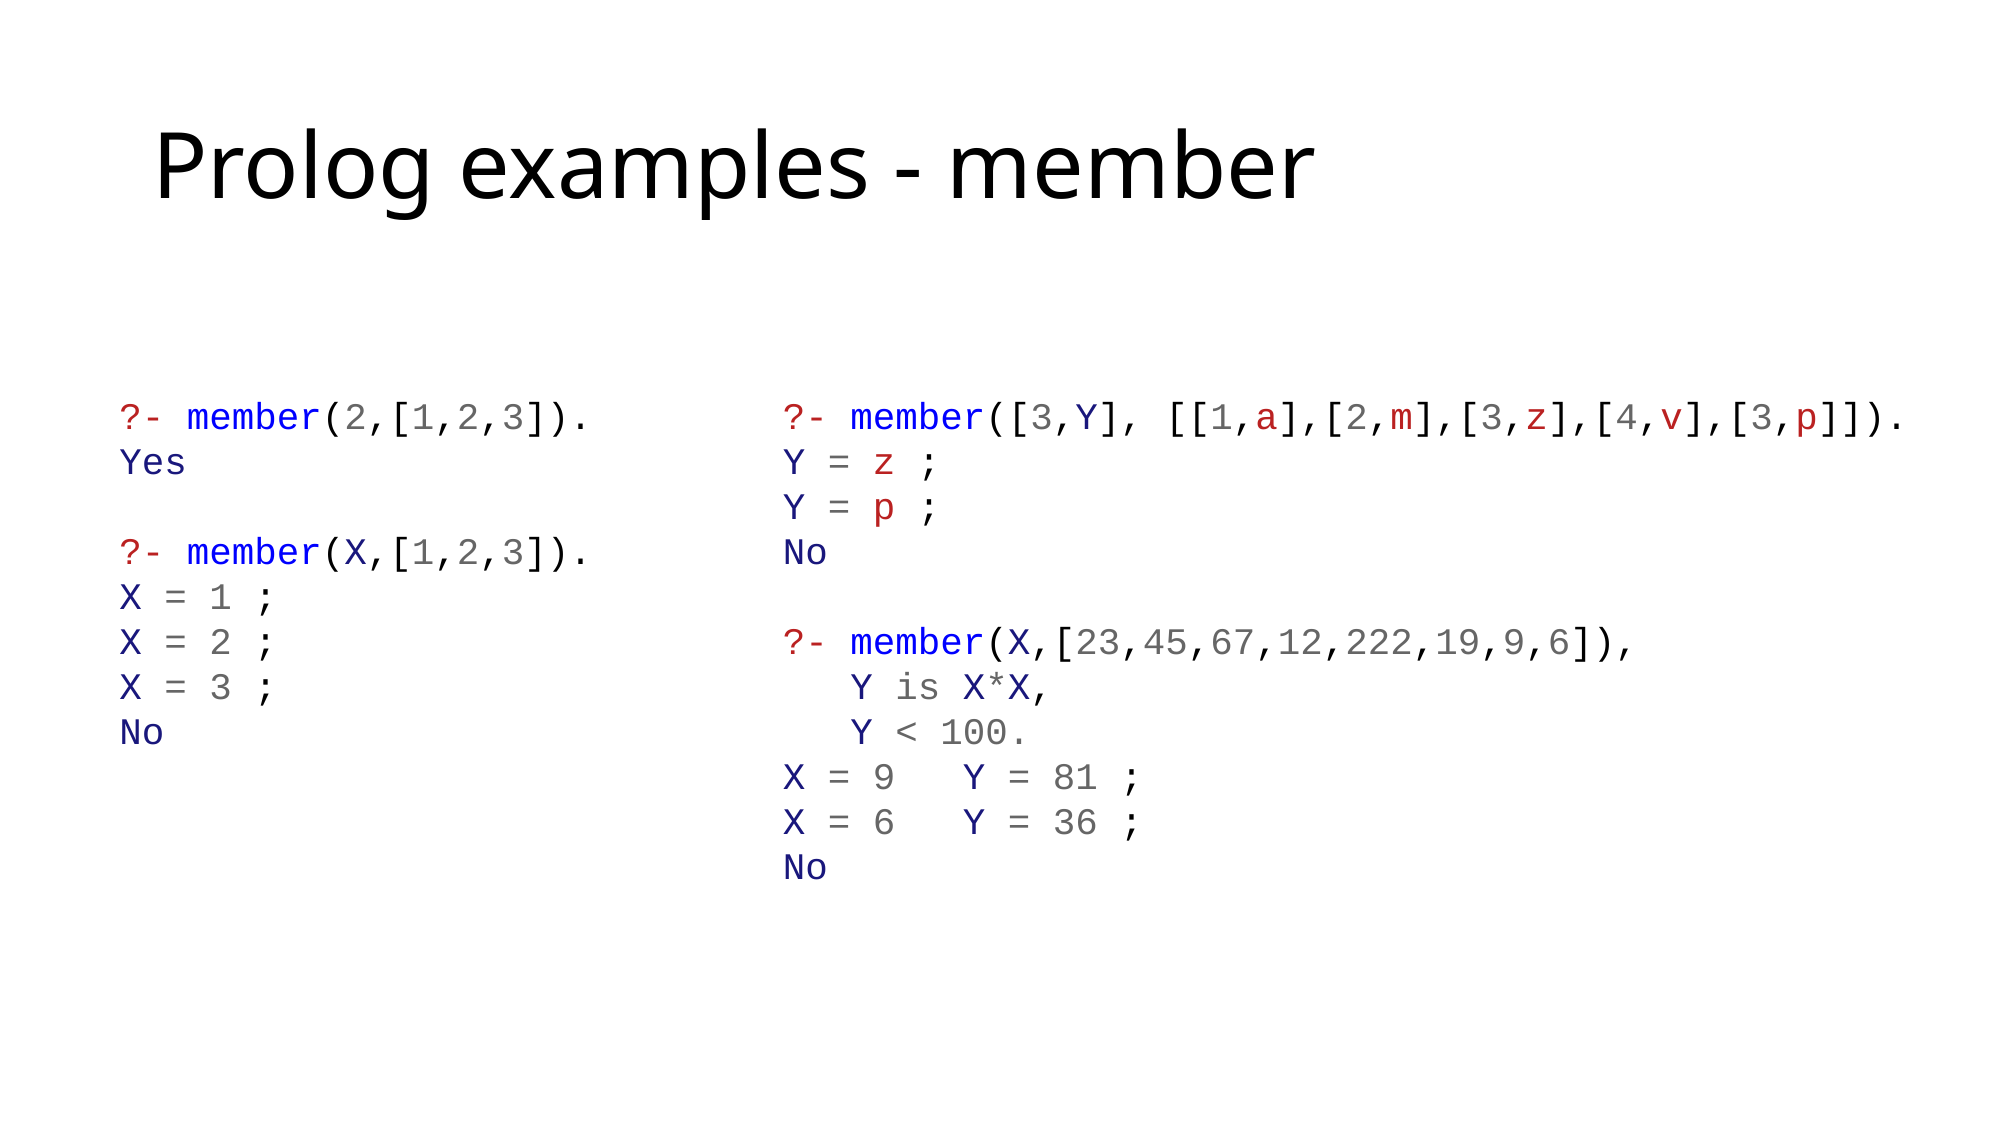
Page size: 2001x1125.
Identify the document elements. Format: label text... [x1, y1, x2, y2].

text_box ?- member(2,[1,2,3]). Yes ?- member(X,[1,2,3]). X = 1 ; X = 2 ; X = 3 ; No [104, 384, 768, 805]
title Prolog examples - member [137, 59, 1863, 278]
text_box ?- member([3,Y], [[1,a],[2,m],[3,z],[4,v],[3,p]]). Y = z ; Y = p ; No ?- member(X,[23,45,67,12,222,19,9,6]), Y is X*X, Y < 100. X = 9 Y = 81 ; X = 6 Y = 36 ; No [768, 384, 1941, 895]
